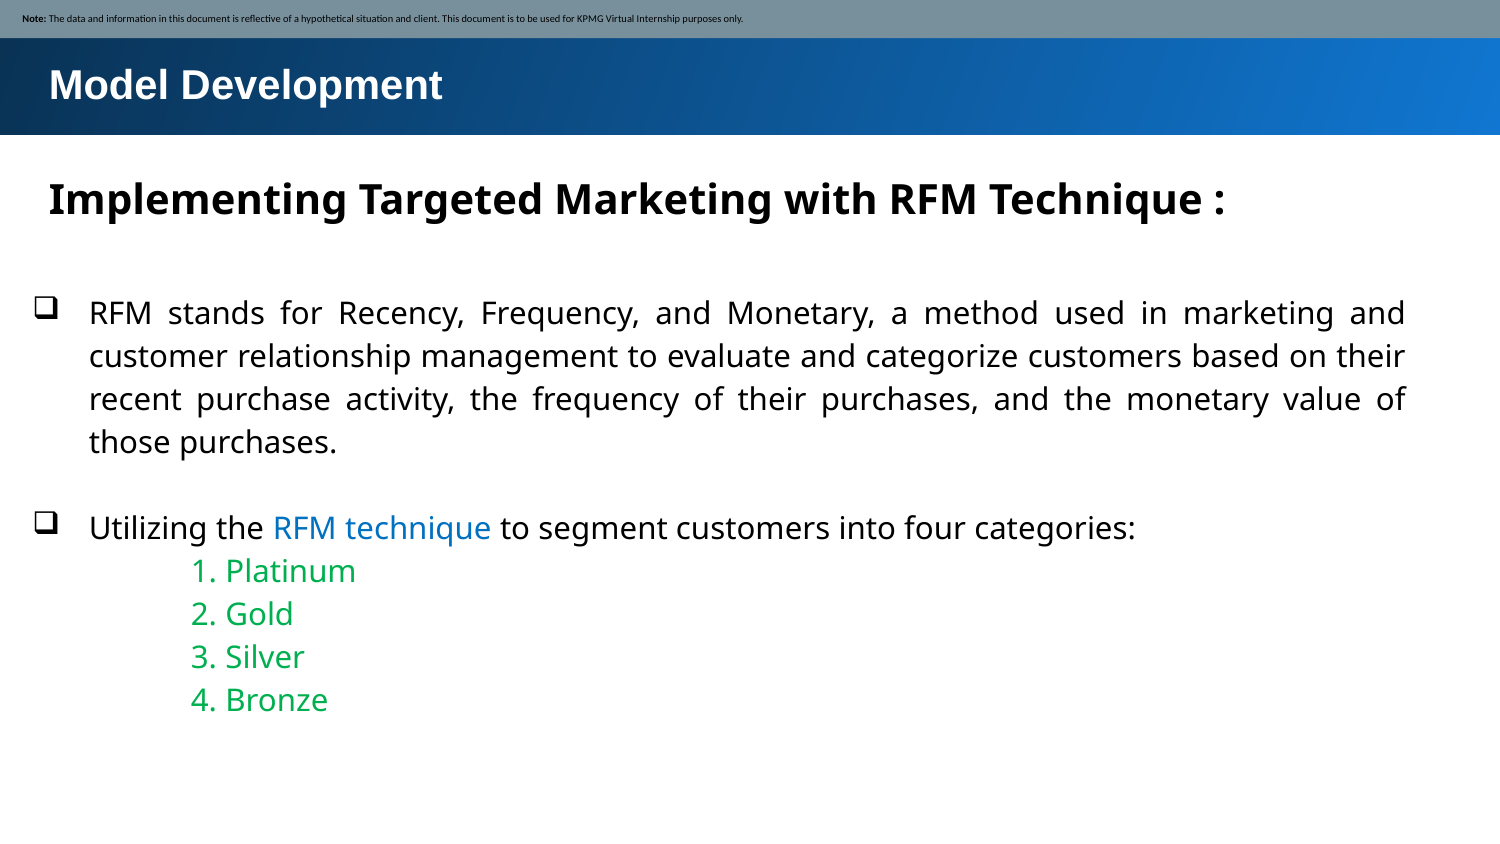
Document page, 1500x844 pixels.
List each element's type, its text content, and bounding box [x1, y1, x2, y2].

text_box Model Development [33, 43, 1439, 124]
text_box RFM stands for Recency, Frequency, and Monetary, a method used in marketing and customer relationship management to evaluate and categorize customers based on their recent purchase activity, the frequency of their purchases, and the monetary value of those purchases. Utilizing the RFM technique to segment customers into four categories: 1. Platinum 2. Gold 3. Silver 4. Bronze [17, 272, 1423, 777]
text_box Note: The data and information in this document is reflective of a hypothetical situation and client. This document is to be used for KPMG Virtual Internship purposes only. [0, 0, 1500, 39]
text_box Implementing Targeted Marketing with RFM Technique : [33, 149, 1439, 238]
text_box [0, 39, 1500, 135]
